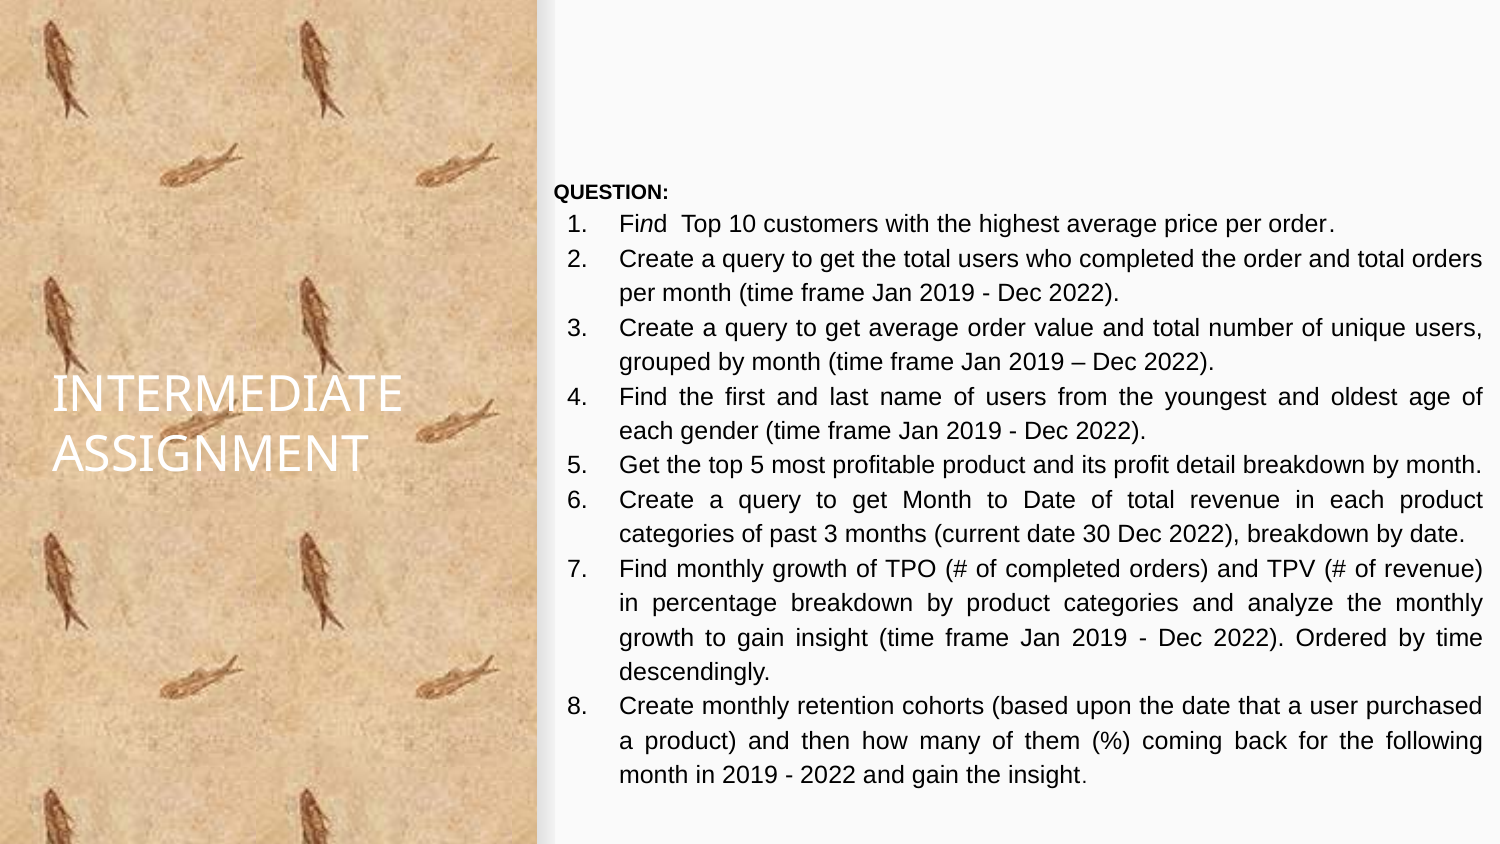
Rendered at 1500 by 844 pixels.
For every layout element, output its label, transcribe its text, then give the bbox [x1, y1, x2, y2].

picture [0, 0, 537, 844]
text_box QUESTION: Find Top 10 customers with the highest average price per order. Create a query to get the total users who completed the order and total orders per month (time frame Jan 2019 - Dec 2022). Create a query to get average order value and total number of unique users, grouped by month (time frame Jan 2019 – Dec 2022). Find the first and last name of users from the youngest and oldest age of each gender (time frame Jan 2019 - Dec 2022). Get the top 5 most profitable product and its profit detail breakdown by month. Create a query to get Month to Date of total revenue in each product categories of past 3 months (current date 30 Dec 2022), breakdown by date. Find monthly growth of TPO (# of completed orders) and TPV (# of revenue) in percentage breakdown by product categories and analyze the monthly growth to gain insight (time frame Jan 2019 - Dec 2022). Ordered by time descendingly. Create monthly retention cohorts (based upon the date that a user purchased a product) and then how many of them (%) coming back for the following month in 2019 - 2022 and gain the insight. [538, 159, 1500, 804]
title INTERMEDIATE ASSIGNMENT [37, 343, 498, 501]
